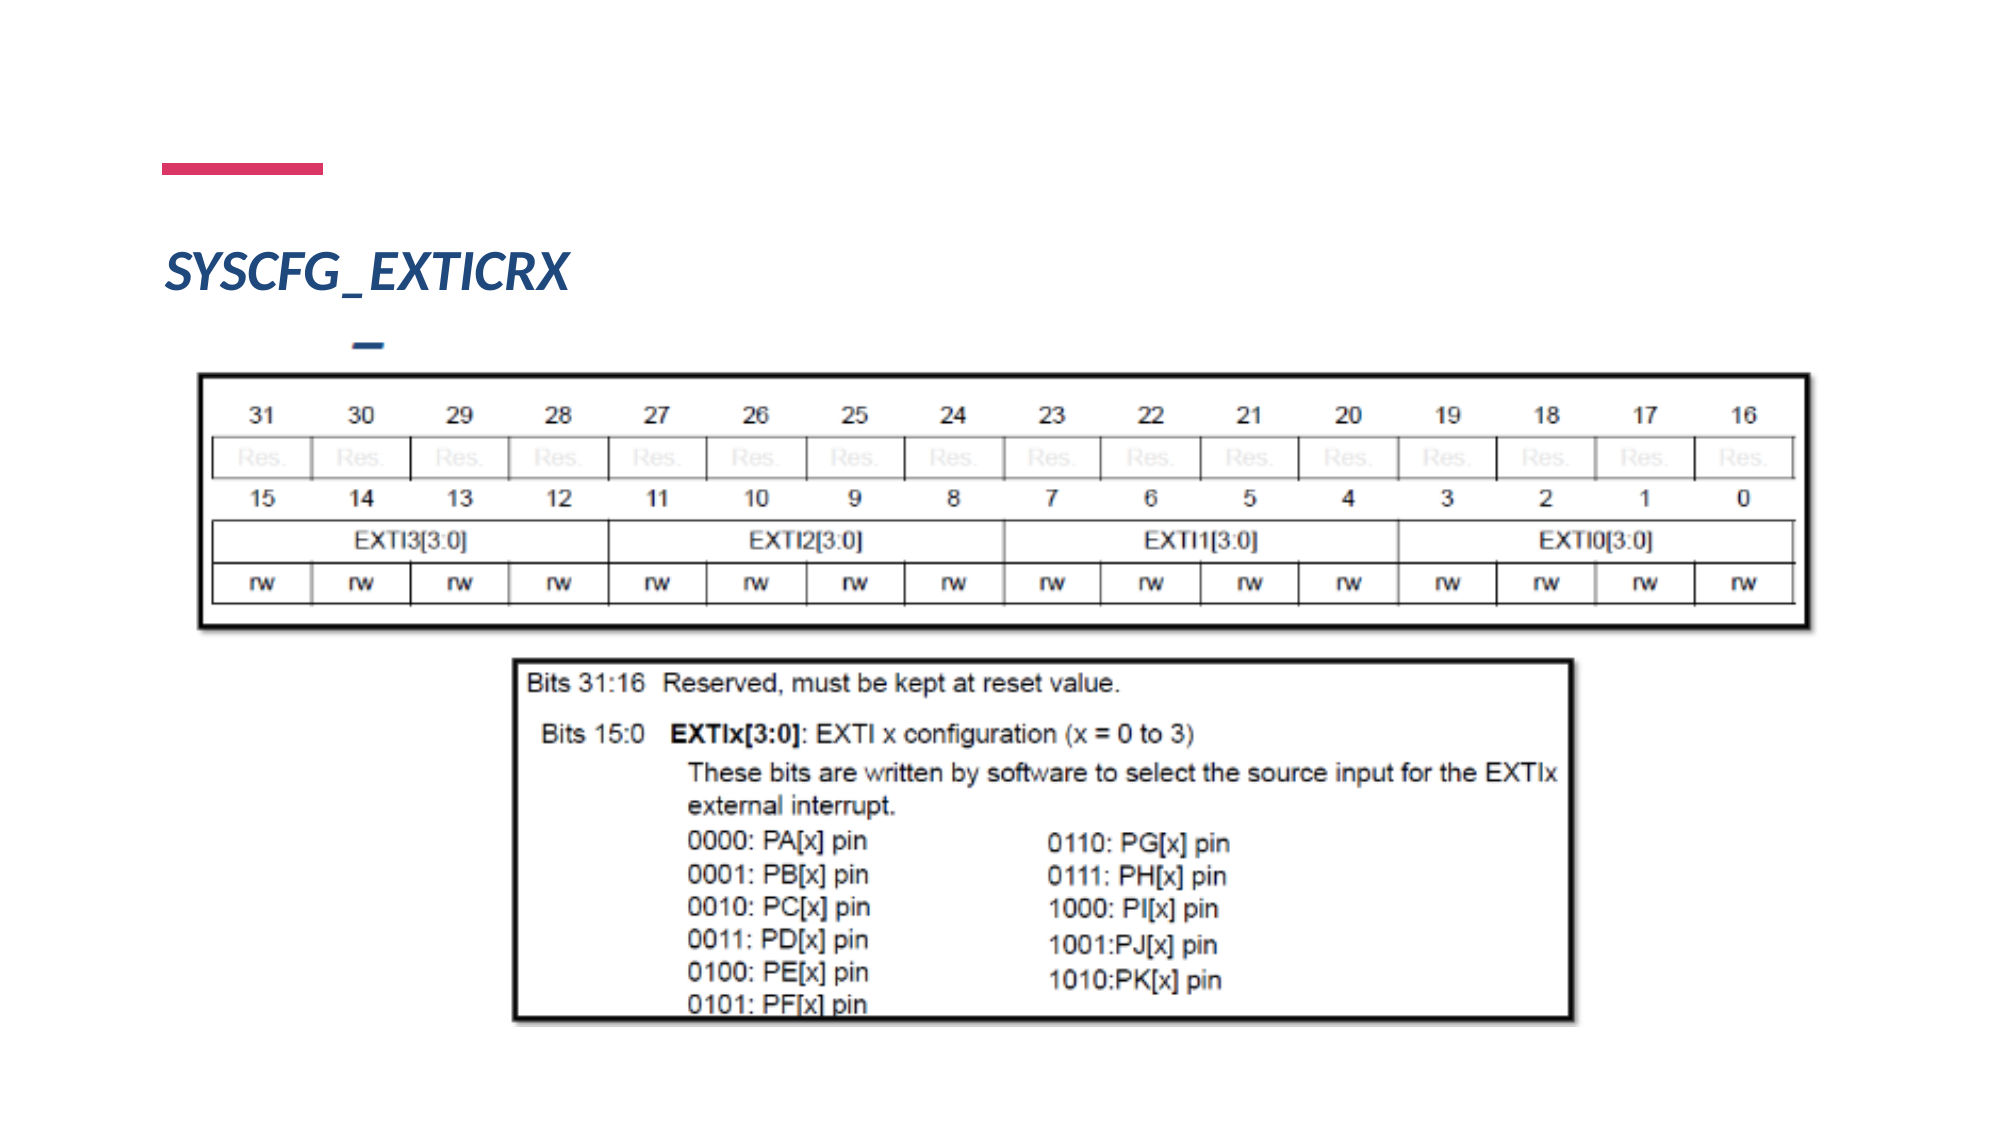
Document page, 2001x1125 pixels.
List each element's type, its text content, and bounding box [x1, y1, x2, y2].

title SYSCFG_EXTICRX [150, 224, 1850, 420]
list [178, 341, 1822, 1027]
